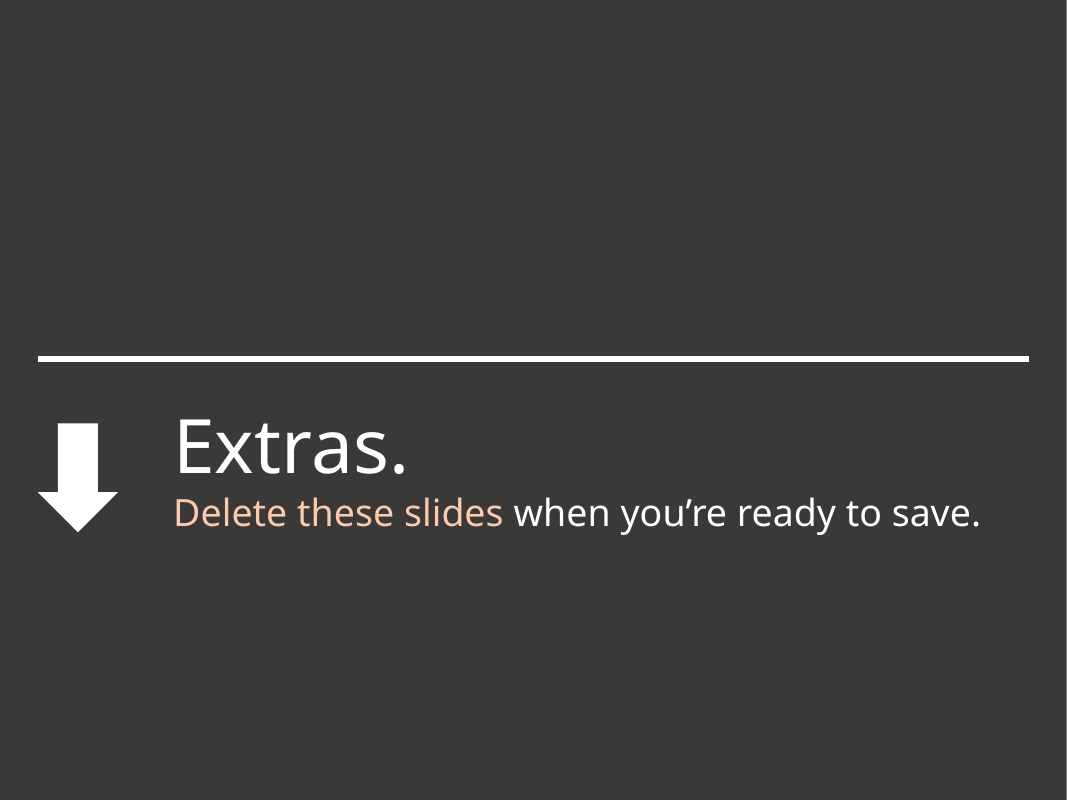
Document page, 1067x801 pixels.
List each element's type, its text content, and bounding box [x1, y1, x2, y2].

text_box Extras. Delete these slides when you’re ready to save. [158, 391, 1061, 542]
text_box [35, 422, 121, 534]
